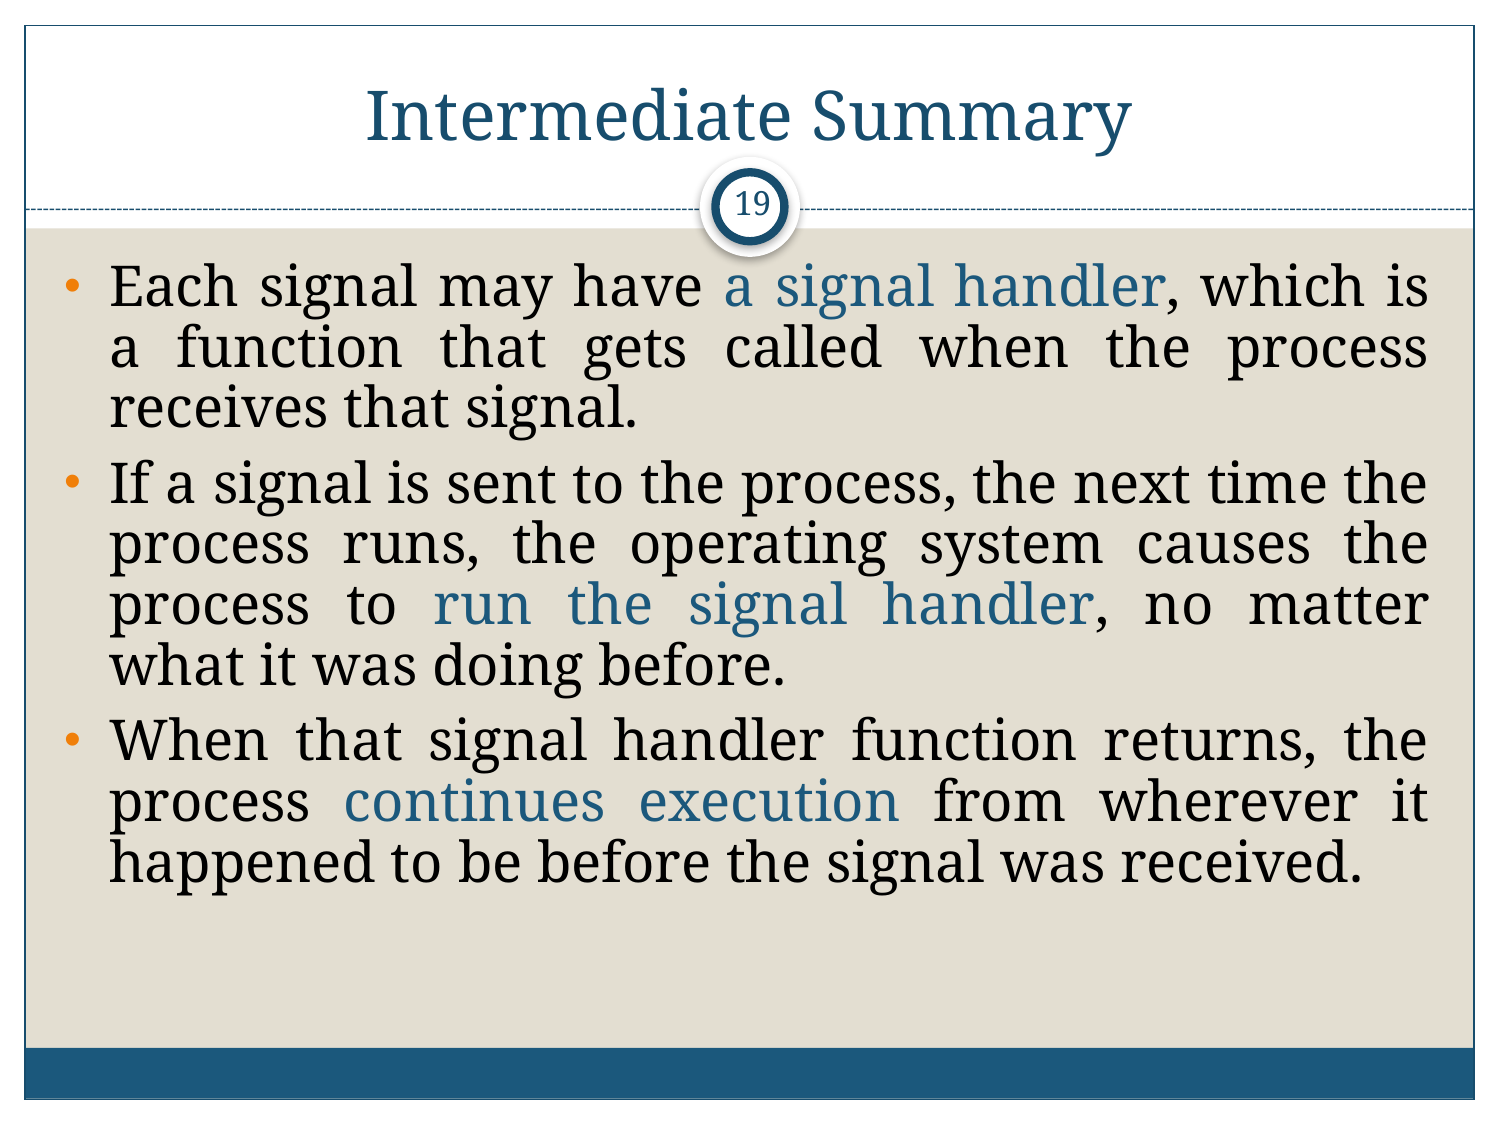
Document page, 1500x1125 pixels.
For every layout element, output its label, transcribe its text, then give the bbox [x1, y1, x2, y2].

list Each signal may have a signal handler, which is a function that gets called when the process receives that signal. If a signal is sent to the process, the next time the process runs, the operating system causes the process to run the signal handler, no matter what it was doing before. When that signal handler function returns, the process continues execution from wherever it happened to be before the signal was received. [49, 250, 1445, 1001]
slide_number 19 [715, 168, 791, 241]
title Intermediate Summary [49, 37, 1450, 162]
